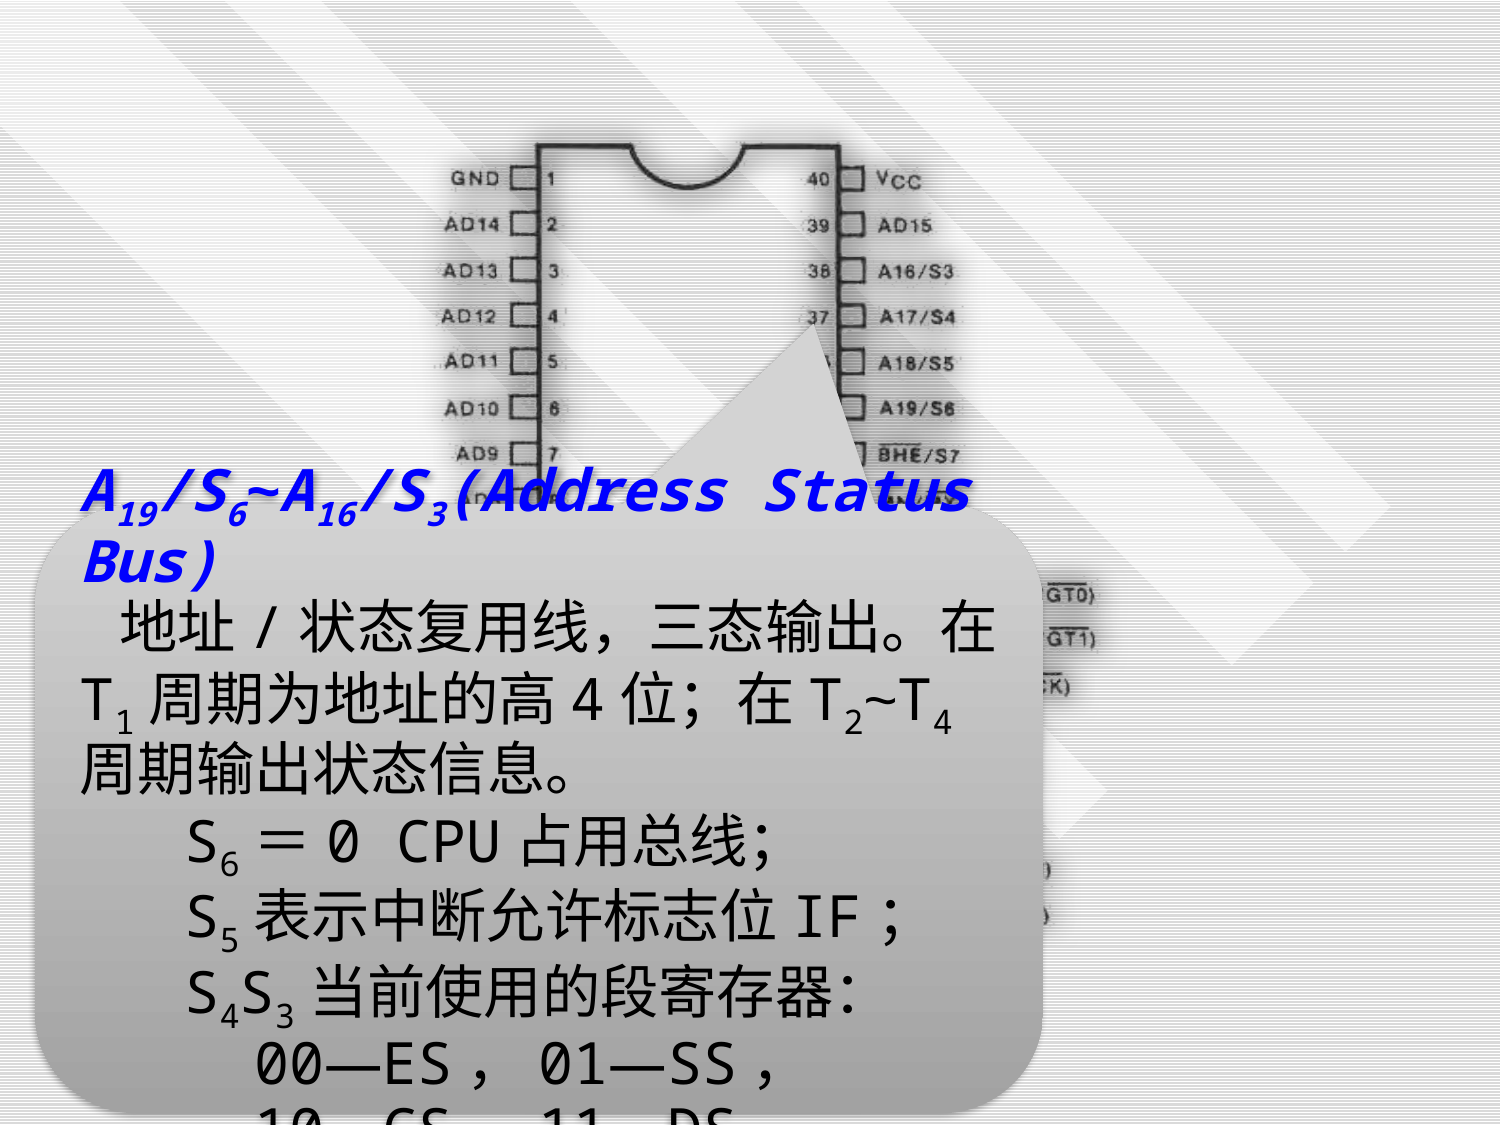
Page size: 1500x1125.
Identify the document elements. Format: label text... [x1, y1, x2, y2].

picture [421, 128, 1114, 1094]
text_box A19/S6~A16/S3(Address Status Bus) 地址/状态复用线，三态输出。在T1周期为地址的高4位；在T2~T4周期输出状态信息。 S6＝0 CPU占用总线； S5表示中断允许标志位IF； S4S3当前使用的段寄存器： 00—ES，01—SS， 10—CS，11—DS。 [35, 503, 988, 1114]
